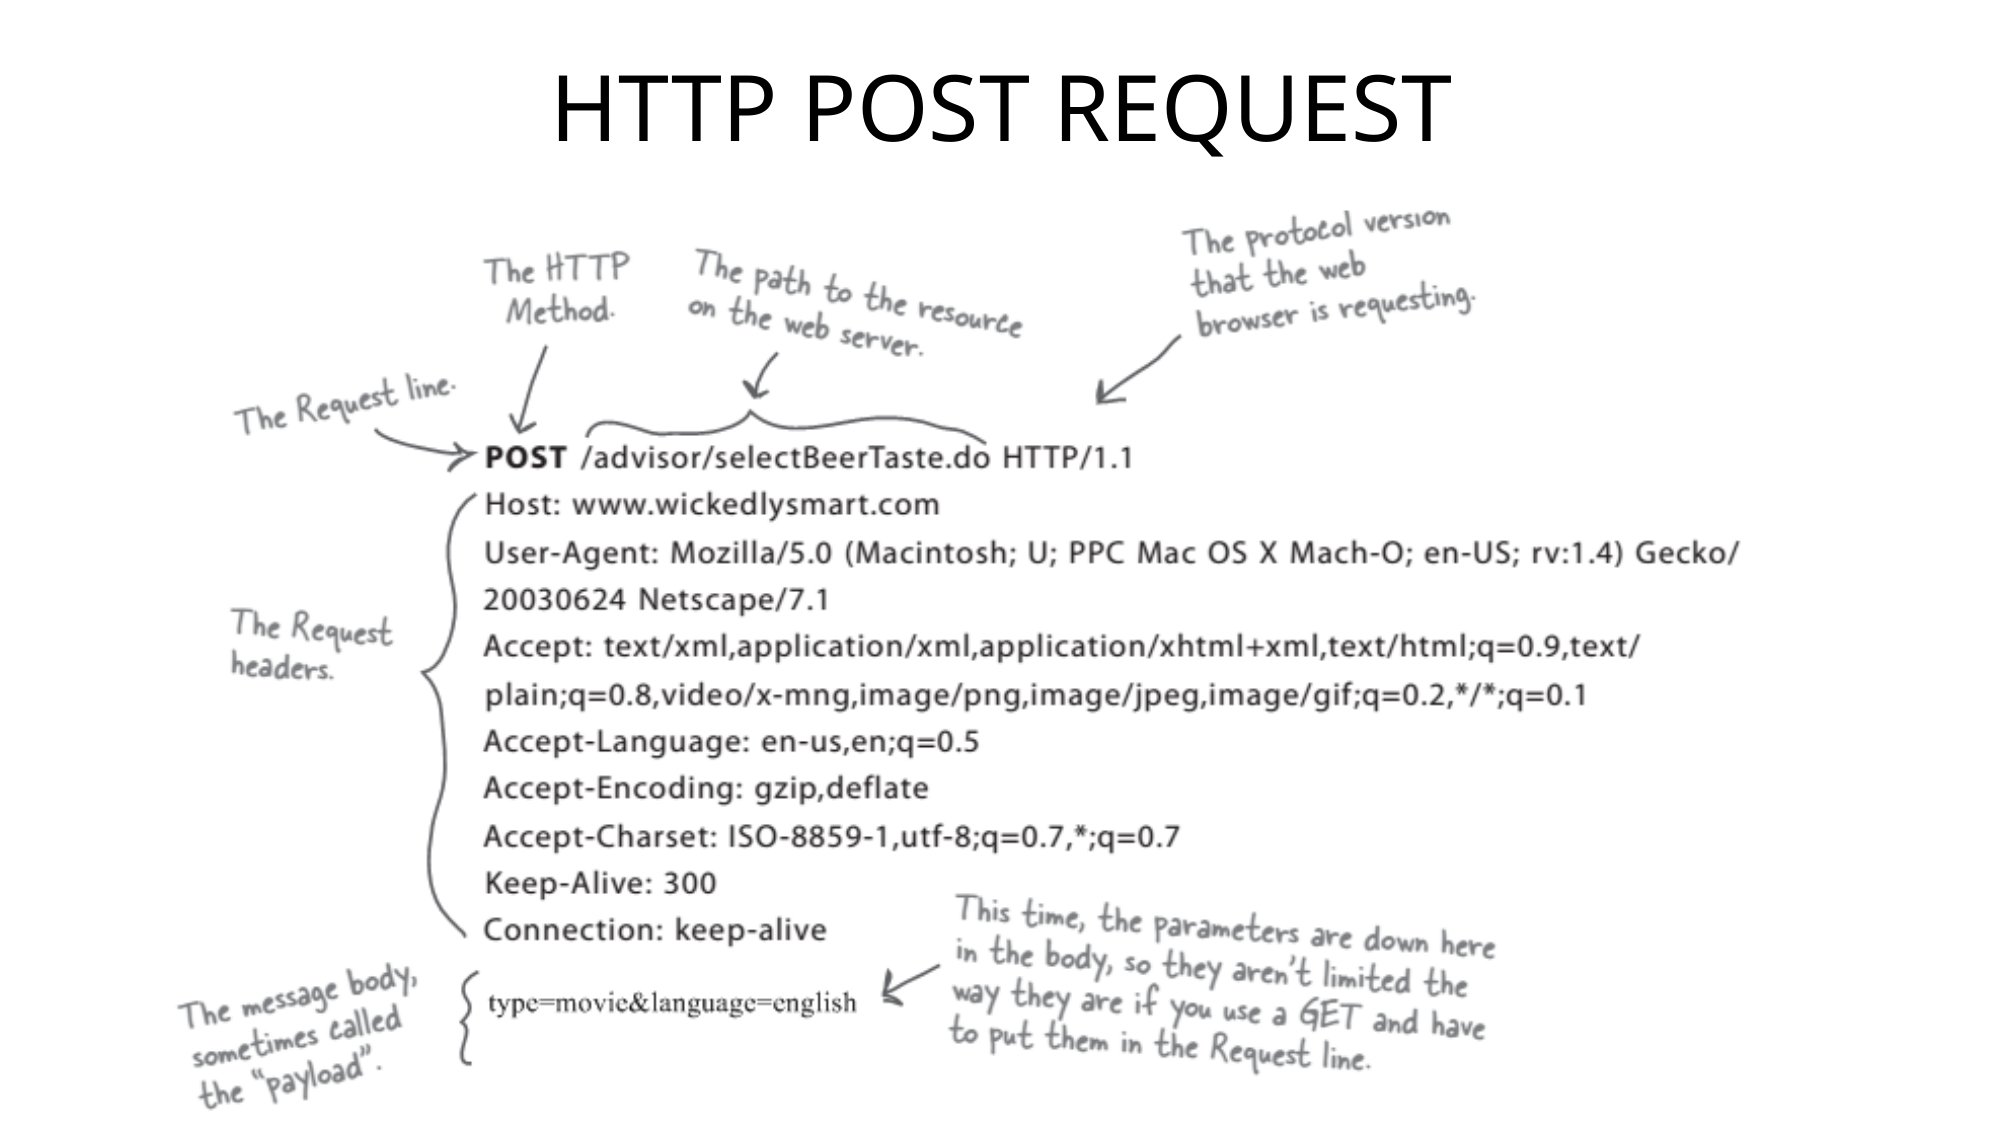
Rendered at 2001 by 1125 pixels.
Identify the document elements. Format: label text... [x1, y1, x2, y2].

text_box HTTP POST REQUEST [535, 42, 1469, 168]
picture [162, 209, 1838, 1125]
